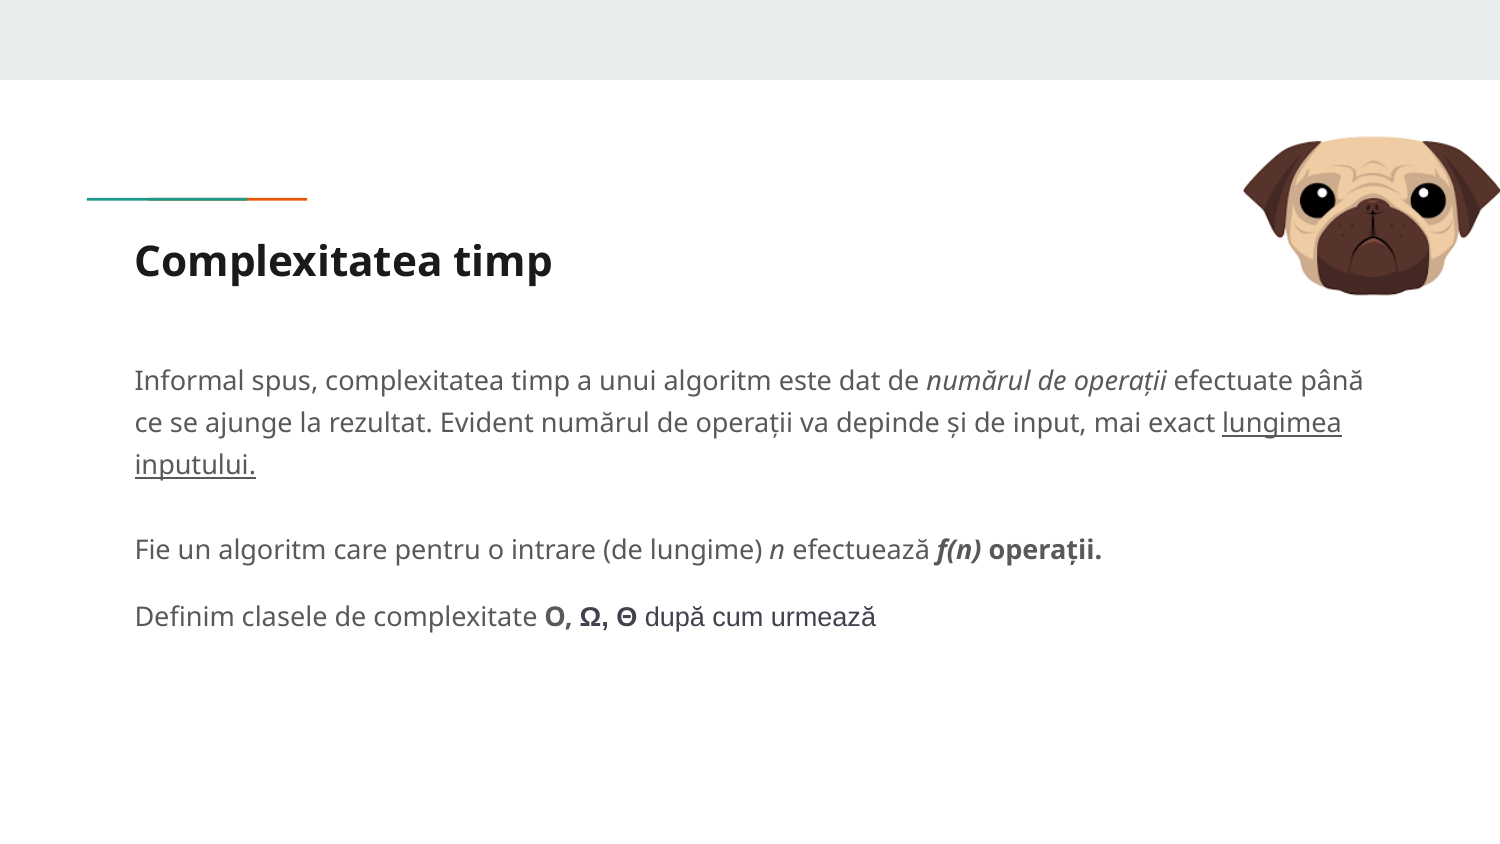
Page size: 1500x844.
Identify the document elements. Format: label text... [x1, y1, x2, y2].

list Informal spus, complexitatea timp a unui algoritm este dat de numărul de operații efectuate până ce se ajunge la rezultat. Evident numărul de operații va depinde și de input, mai exact lungimea inputului. Fie un algoritm care pentru o intrare (de lungime) n efectuează f(n) operații. Definim clasele de complexitate O, Ω, Θ după cum urmează [119, 341, 1381, 712]
picture [1243, 84, 1500, 342]
title Complexitatea timp [119, 216, 1238, 305]
